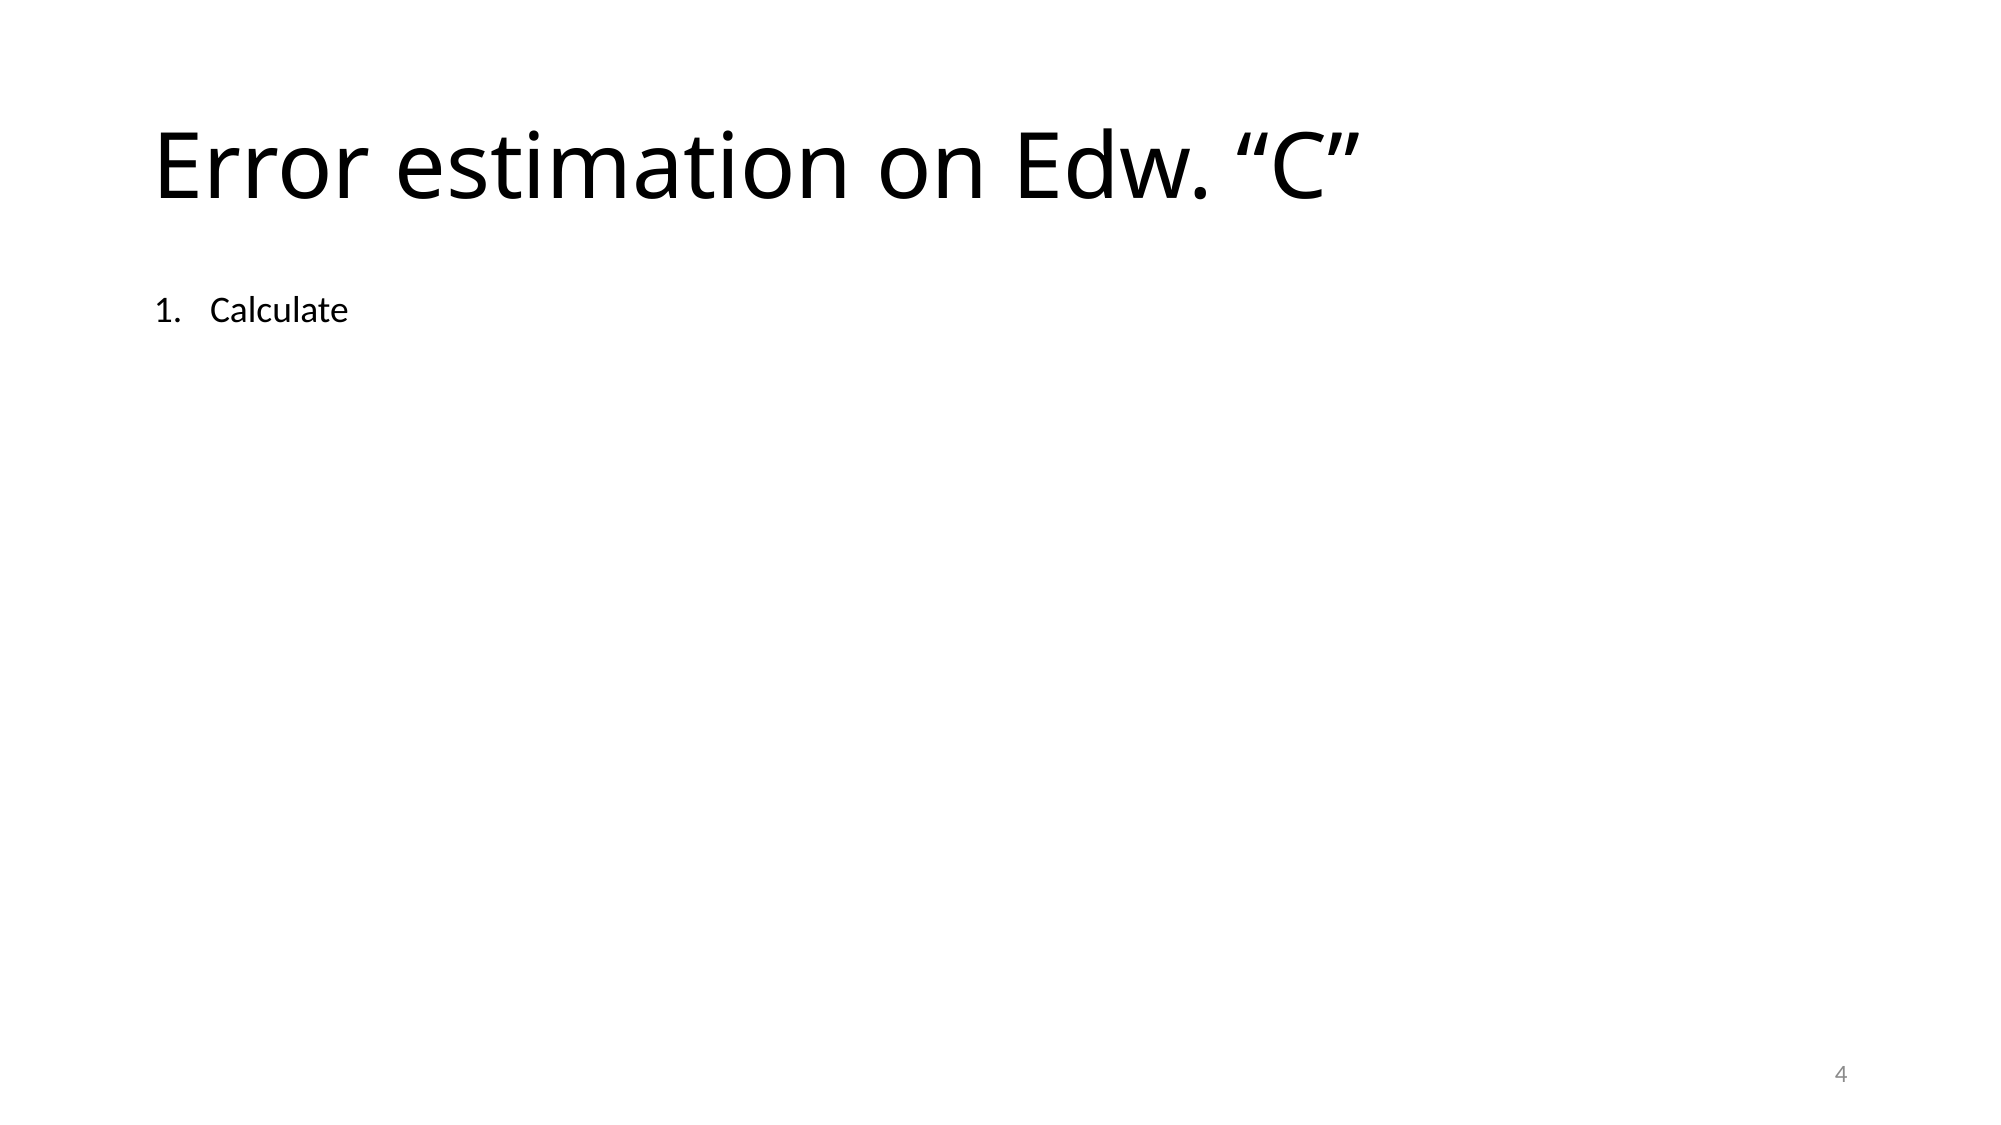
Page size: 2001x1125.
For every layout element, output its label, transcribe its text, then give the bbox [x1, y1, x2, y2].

text_box Calculate [138, 277, 373, 337]
slide_number 4 [1412, 1042, 1863, 1103]
title Error estimation on Edw. “C” [137, 59, 1863, 278]
